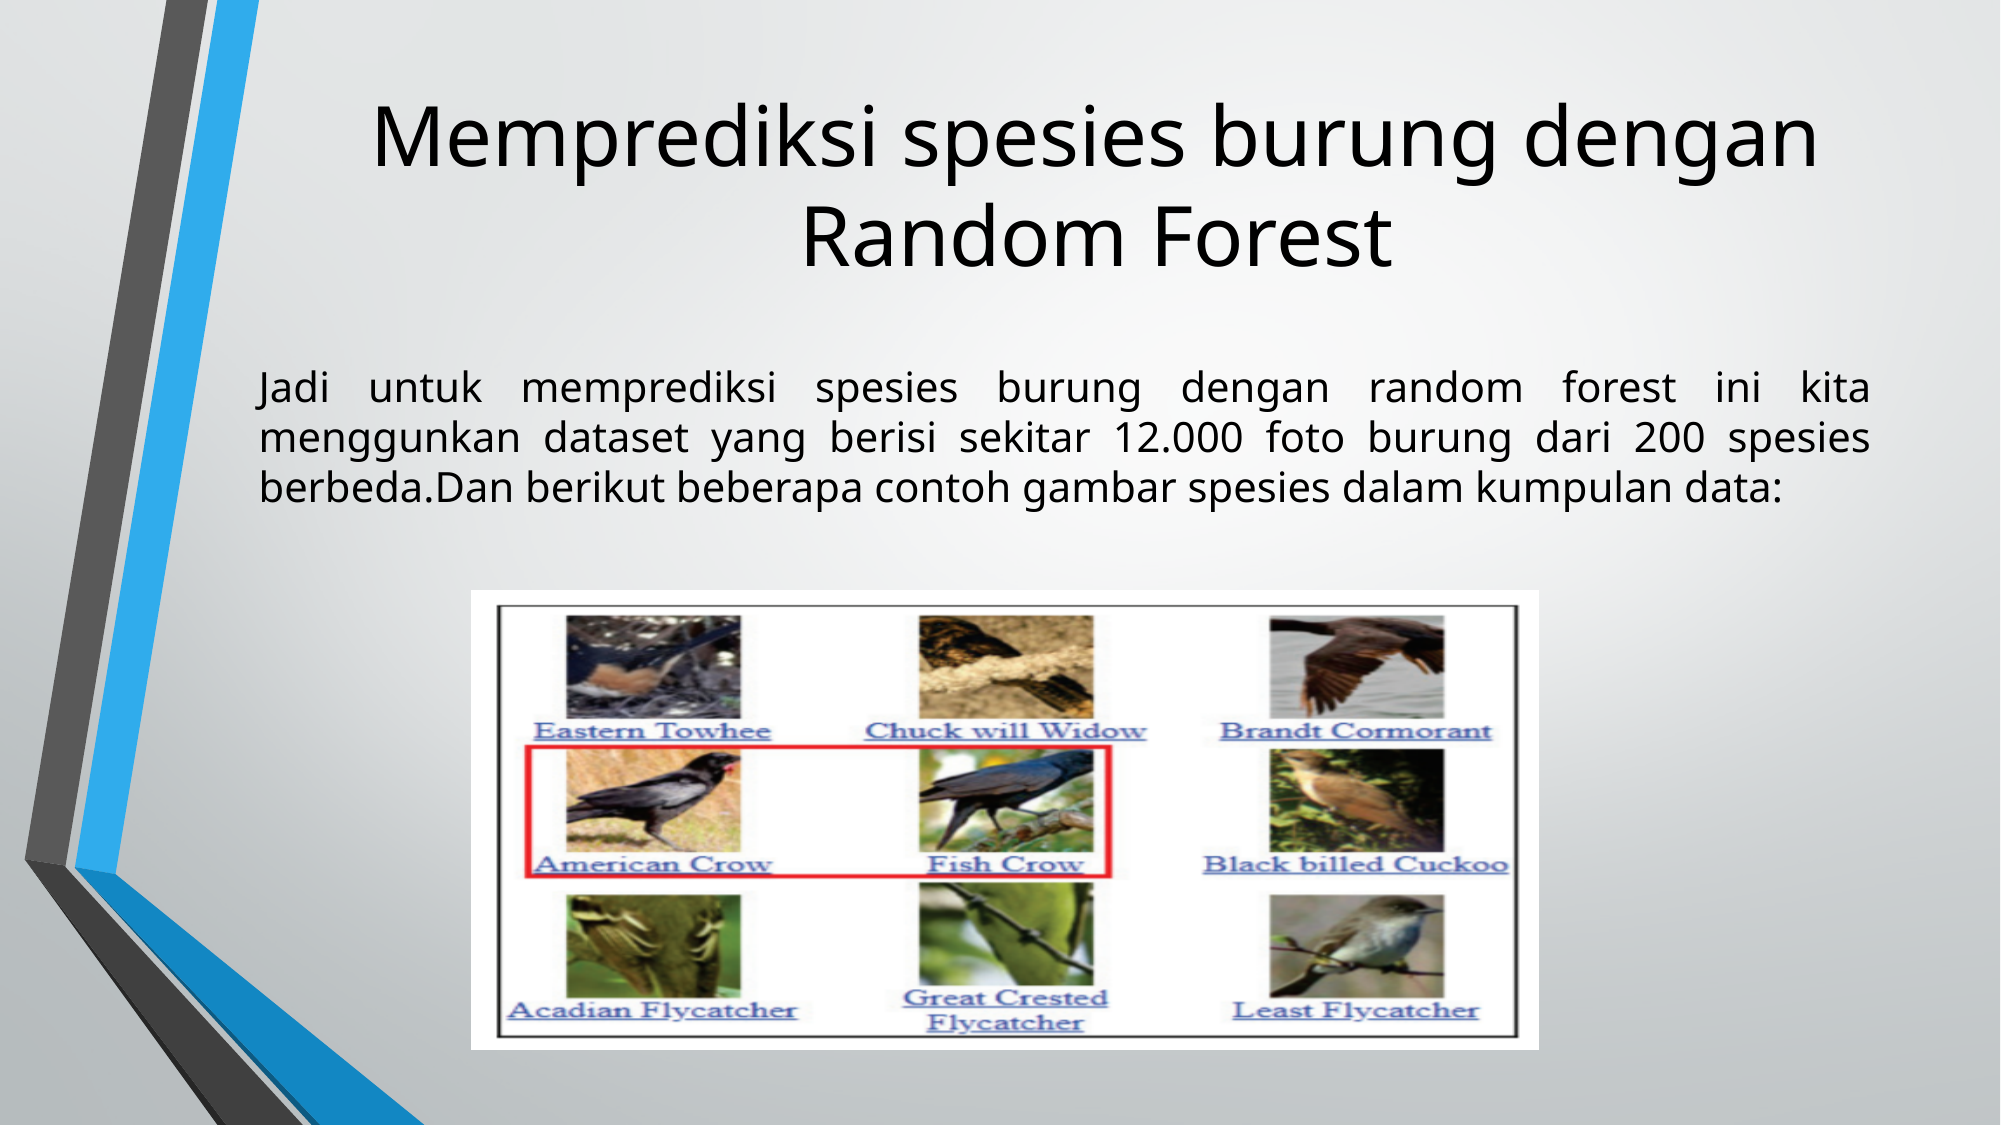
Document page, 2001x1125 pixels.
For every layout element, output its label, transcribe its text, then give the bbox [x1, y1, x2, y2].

picture [471, 590, 1540, 1051]
list Jadi untuk memprediksi spesies burung dengan random forest ini kita menggunkan dataset yang berisi sekitar 12.000 foto burung dari 200 spesies berbeda.Dan berikut beberapa contoh gambar spesies dalam kumpulan data: [243, 28, 1887, 927]
